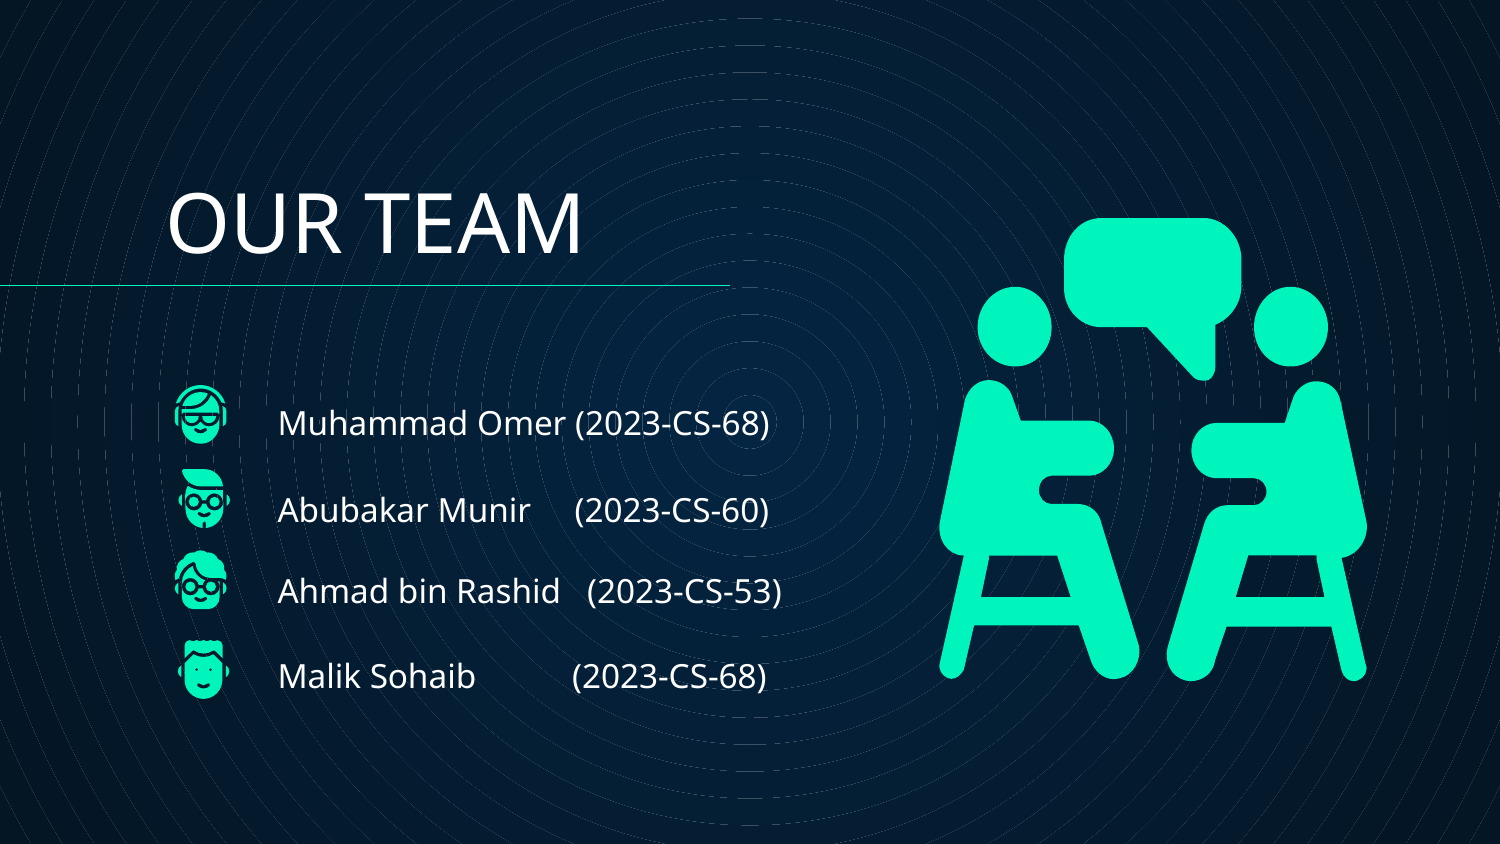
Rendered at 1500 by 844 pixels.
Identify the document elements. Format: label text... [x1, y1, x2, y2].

text_box Malik Sohaib (2023-CS-68) [243, 639, 811, 695]
subtitle Muhammad Omer (2023-CS-68) [243, 387, 811, 443]
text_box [936, 217, 1370, 682]
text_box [177, 639, 230, 700]
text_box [178, 468, 231, 529]
text_box Ahmad bin Rashid (2023-CS-53) [243, 554, 811, 610]
text_box Abubakar Munir (2023-CS-60) [243, 474, 811, 530]
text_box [174, 384, 227, 445]
title OUR TEAM [150, 186, 730, 285]
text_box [173, 550, 228, 610]
